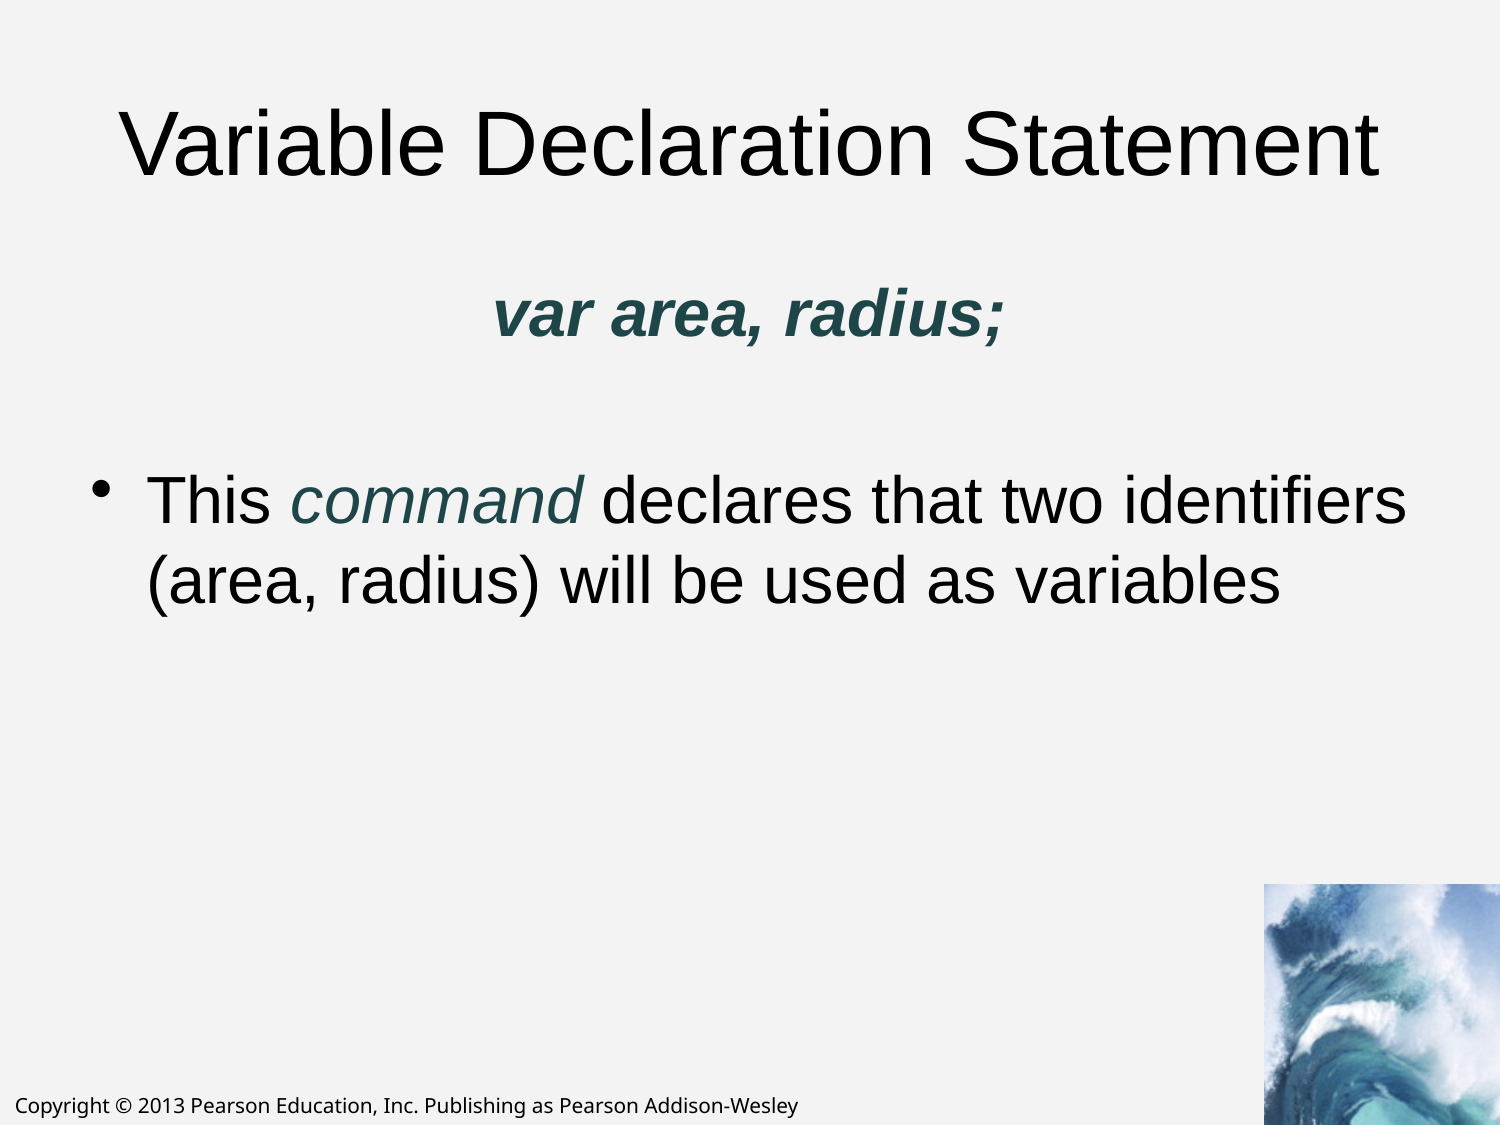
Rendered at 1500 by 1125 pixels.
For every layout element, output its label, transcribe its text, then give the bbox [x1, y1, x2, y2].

picture [1264, 884, 1500, 1125]
list var area, radius; This command declares that two identifiers (area, radius) will be used as variables [74, 262, 1426, 1006]
title Variable Declaration Statement [74, 44, 1426, 233]
